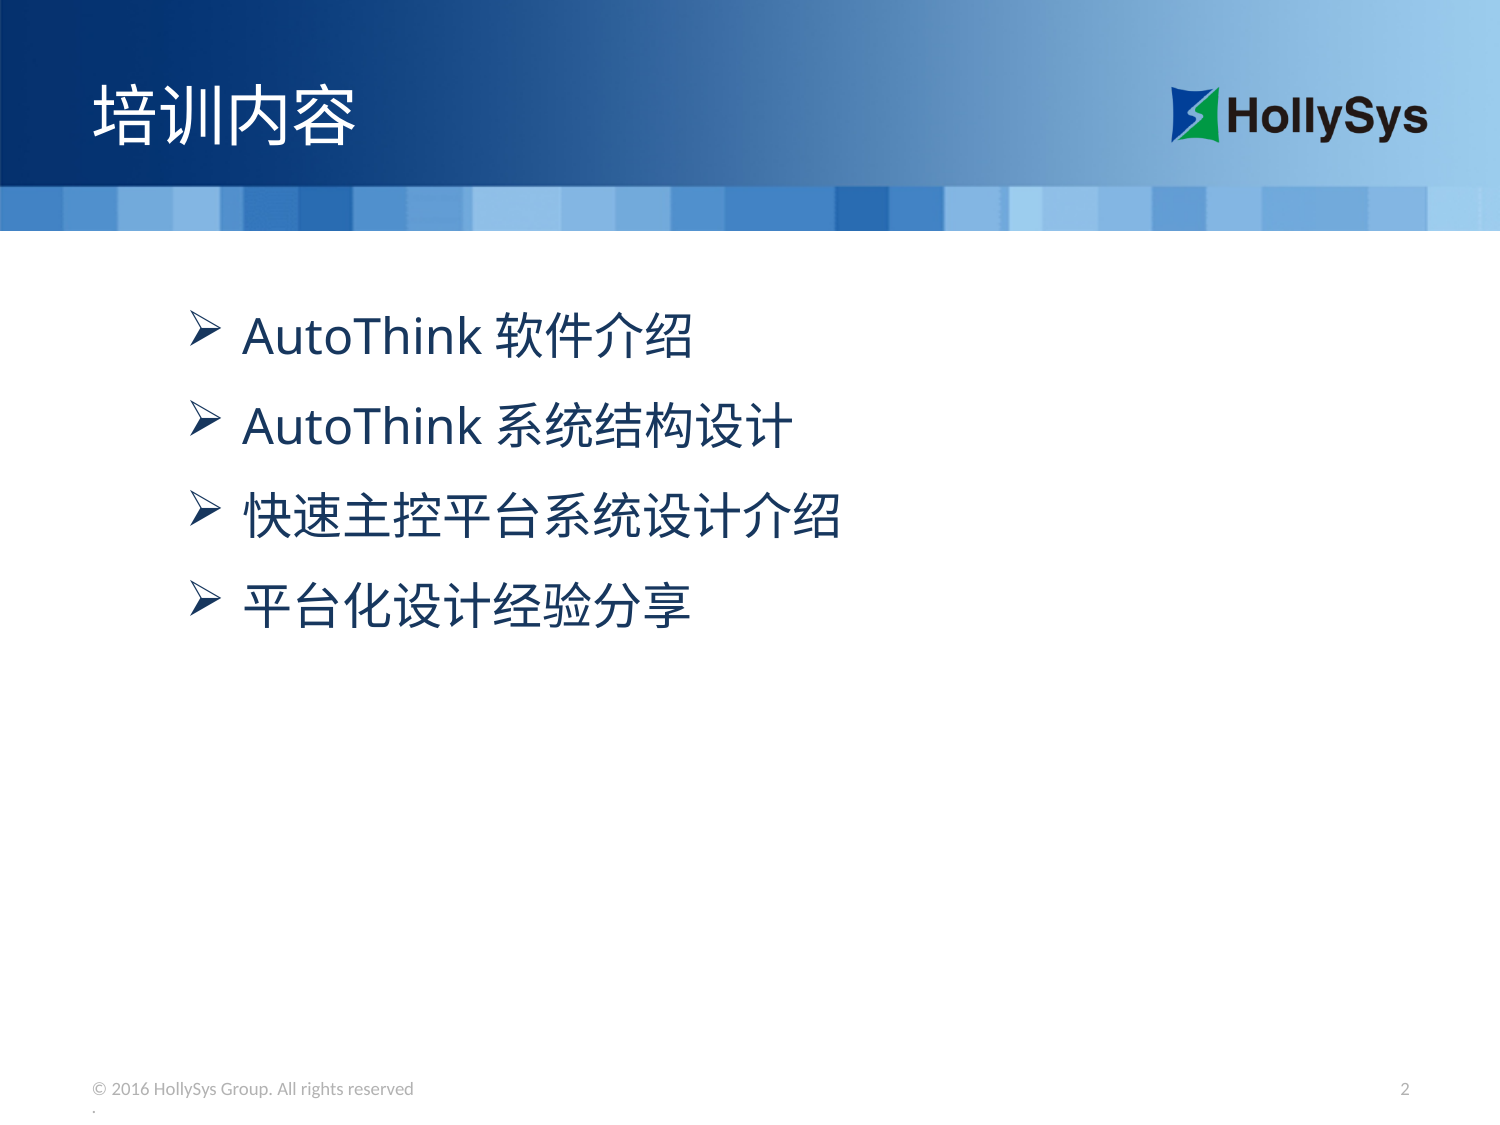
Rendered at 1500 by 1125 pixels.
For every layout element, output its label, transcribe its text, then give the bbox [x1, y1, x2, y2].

picture [0, 0, 1500, 231]
text_box AutoThink软件介绍 AutoThink系统结构设计 快速主控平台系统设计介绍 平台化设计经验分享 [171, 266, 1265, 642]
slide_number 1 [1074, 1057, 1425, 1118]
title 培训内容 [76, 30, 1081, 197]
footer © 2016 HollySys Group. All rights reserved. [76, 1057, 432, 1118]
